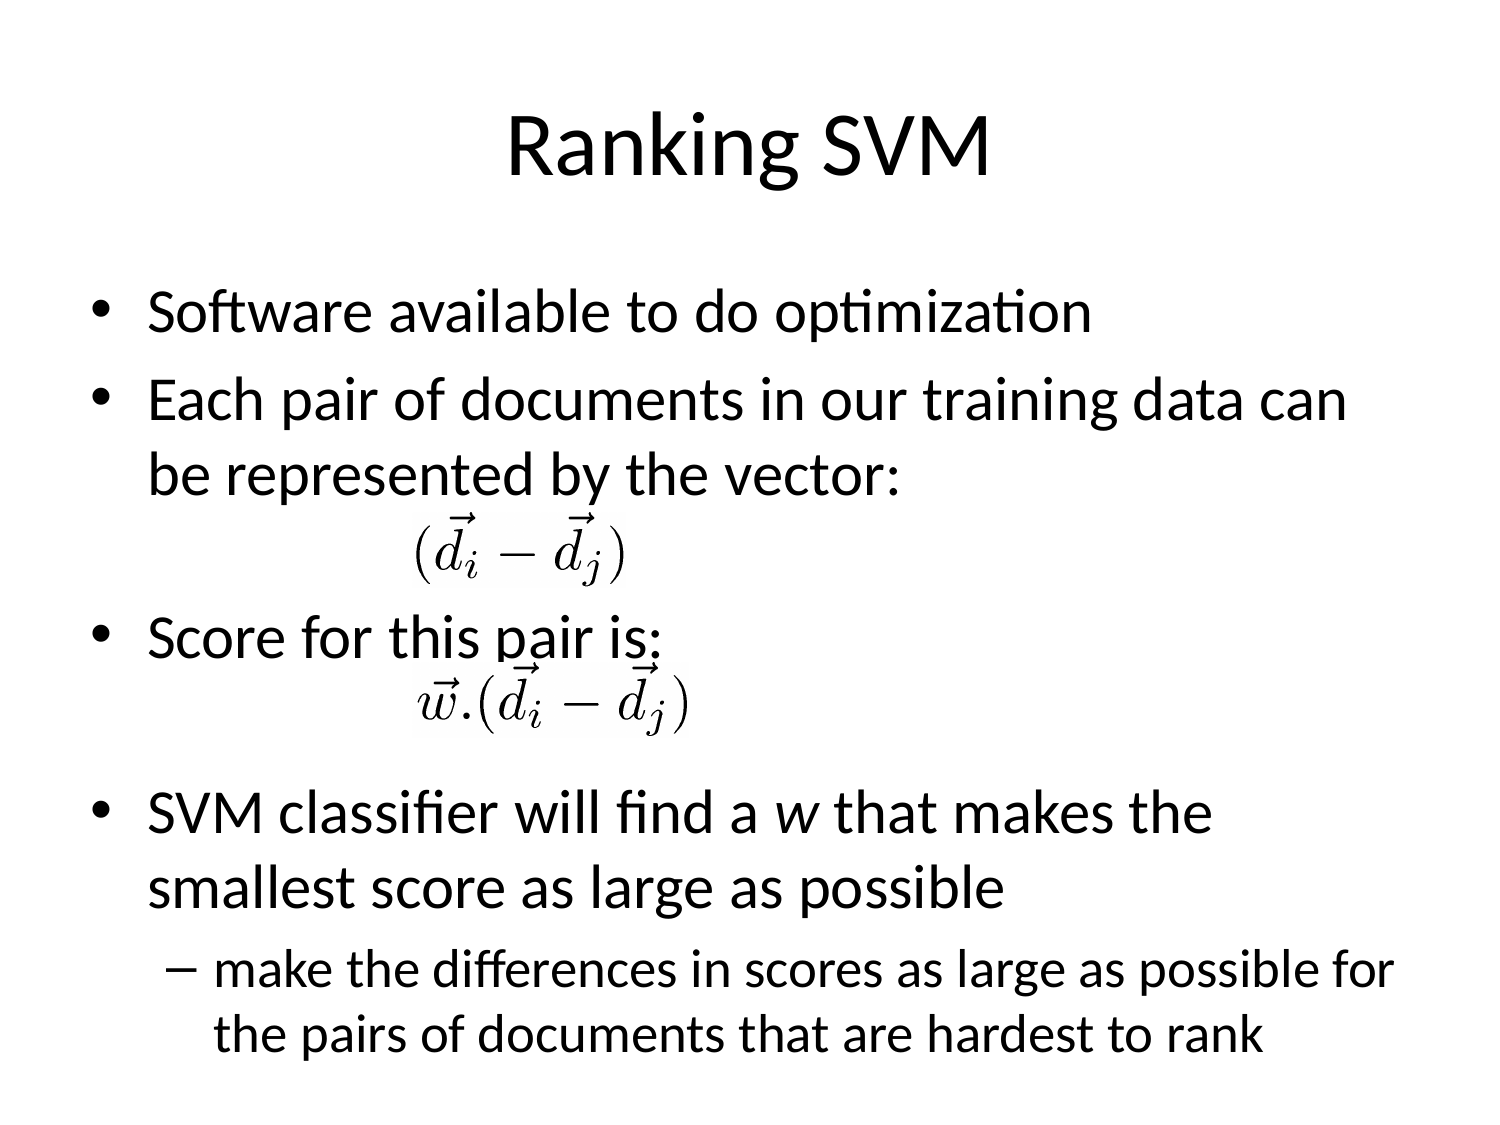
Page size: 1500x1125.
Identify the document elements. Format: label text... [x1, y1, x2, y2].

picture [412, 662, 690, 738]
list Software available to do optimization Each pair of documents in our training data can be represented by the vector: Score for this pair is: SVM classifier will find a w that makes the smallest score as large as possible make the differences in scores as large as possible for the pairs of documents that are hardest to rank [75, 262, 1425, 1088]
title Ranking SVM [75, 45, 1425, 233]
picture [412, 512, 626, 588]
